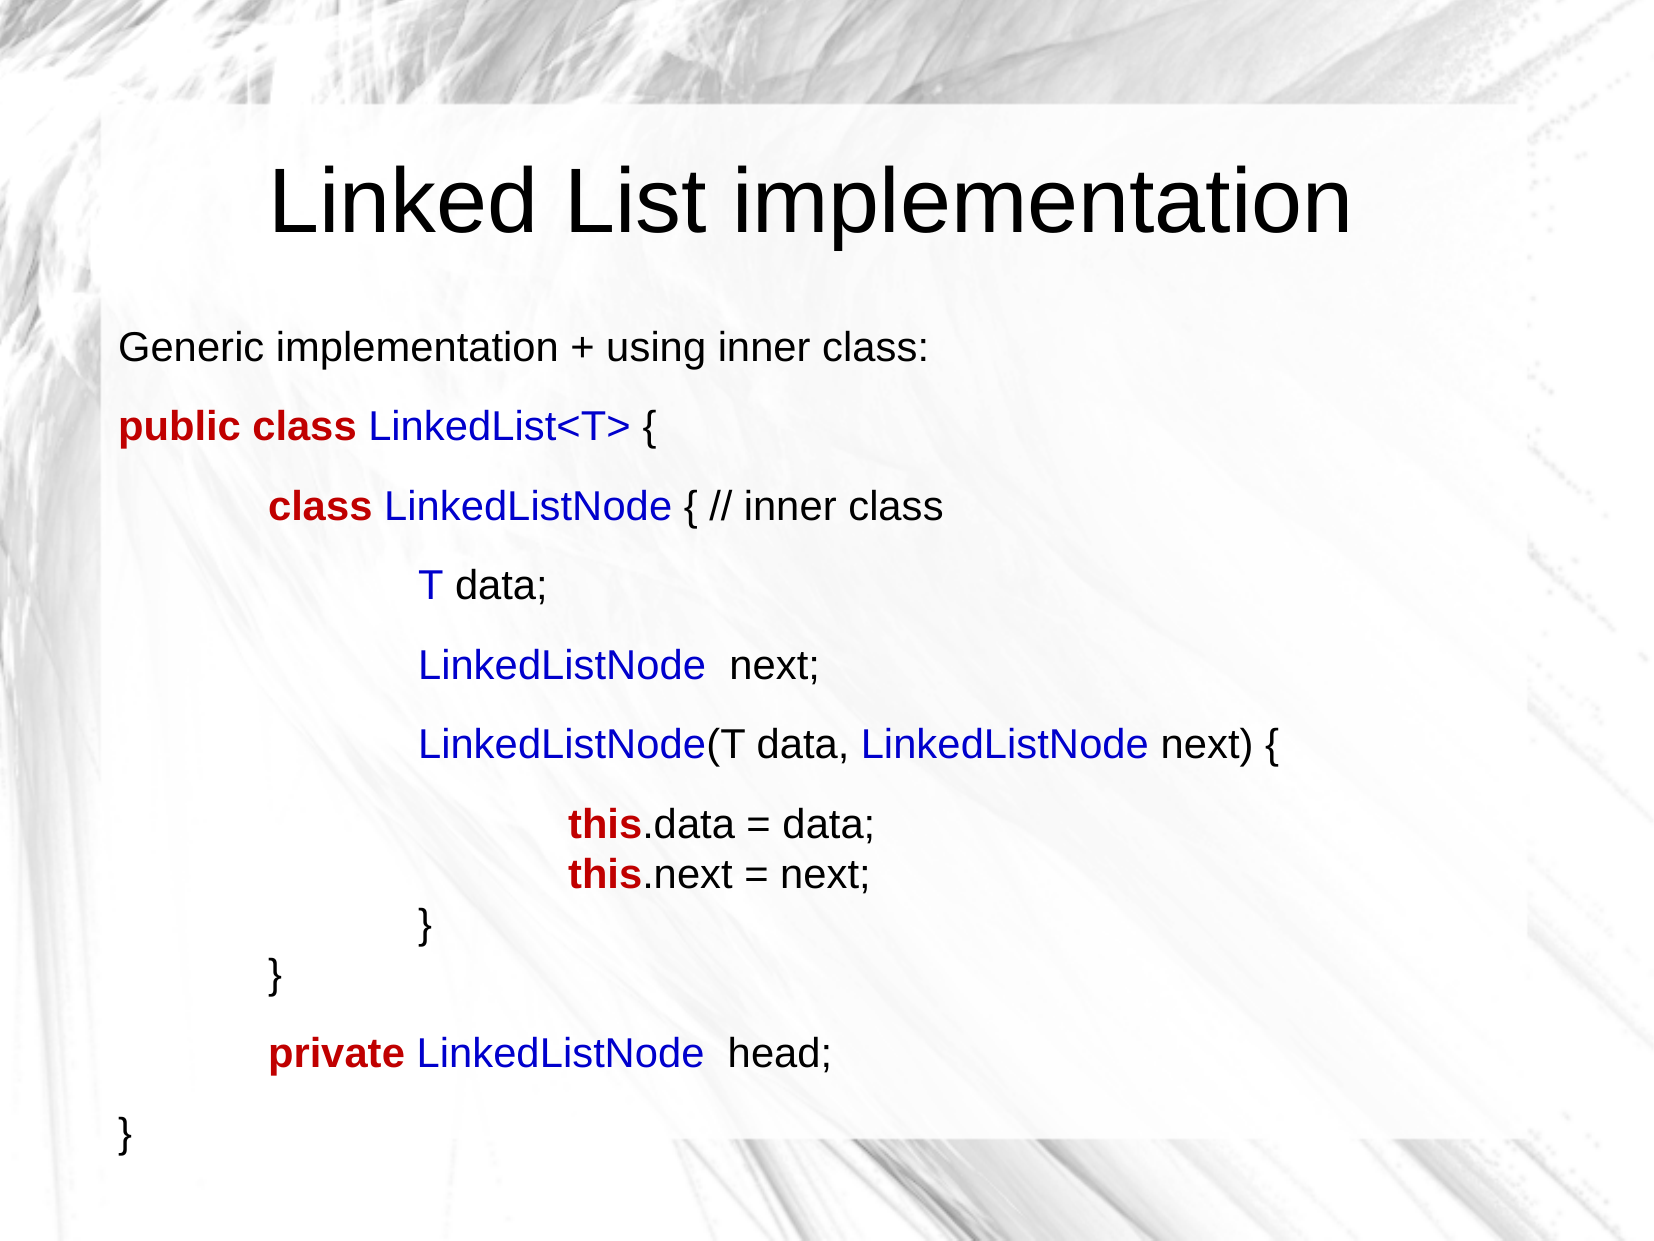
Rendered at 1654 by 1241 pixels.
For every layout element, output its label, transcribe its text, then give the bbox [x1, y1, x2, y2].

list Generic implementation + using inner class: public class LinkedList<T> { class LinkedListNode { // inner class T data; LinkedListNode next; LinkedListNode(T data, LinkedListNode next) { this.data = data; this.next = next; } } private LinkedListNode head; } [118, 319, 1571, 1102]
title Linked List implementation [118, 112, 1506, 281]
picture [0, 0, 1654, 1241]
